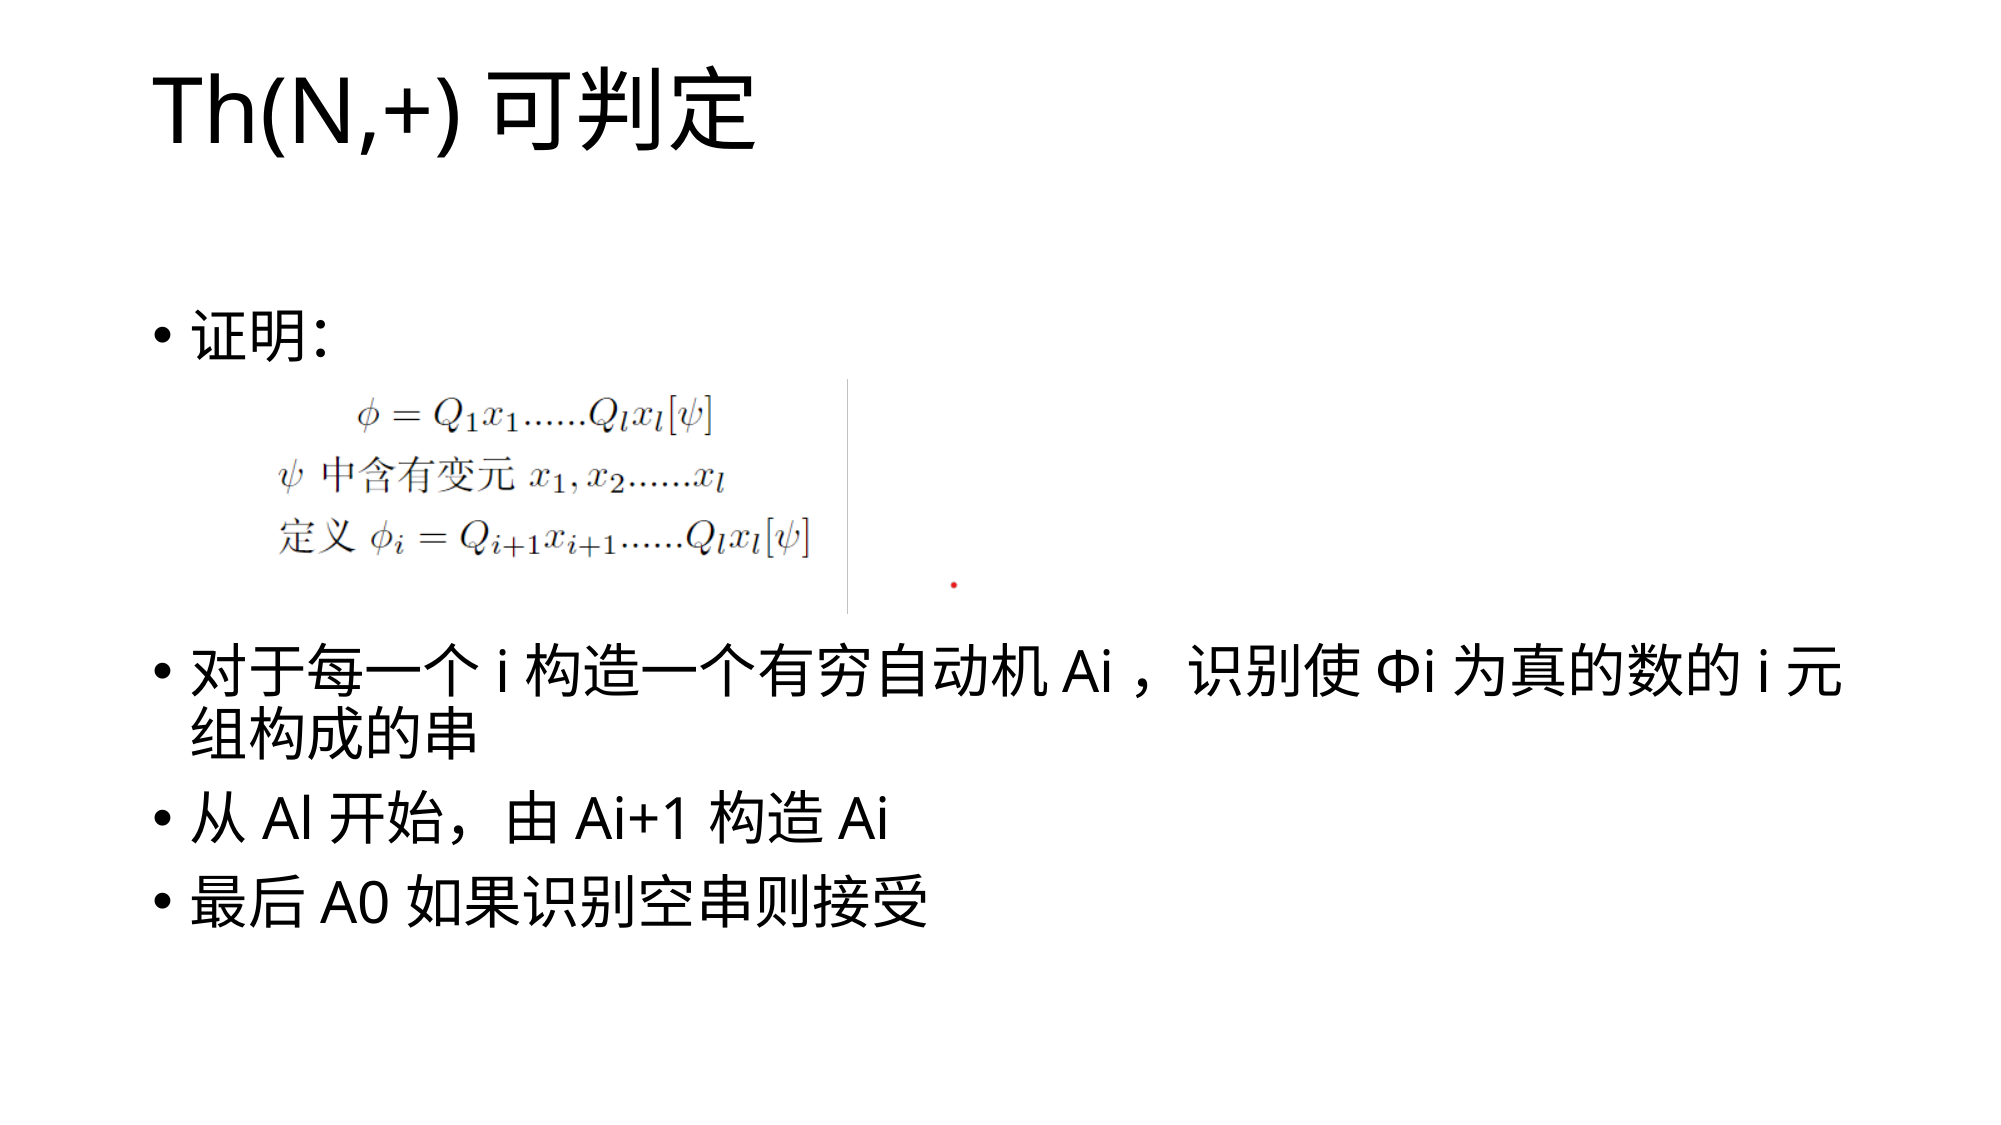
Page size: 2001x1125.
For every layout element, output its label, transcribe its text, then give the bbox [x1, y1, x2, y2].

list 证明： 对于每一个i构造一个有穷自动机Ai，识别使Φi为真的数的i元组构成的串 从Al开始，由Ai+1构造Ai 最后A0如果识别空串则接受 [137, 299, 1863, 1014]
picture [240, 378, 959, 615]
title Th(N,+)可判定 [137, 59, 1863, 278]
